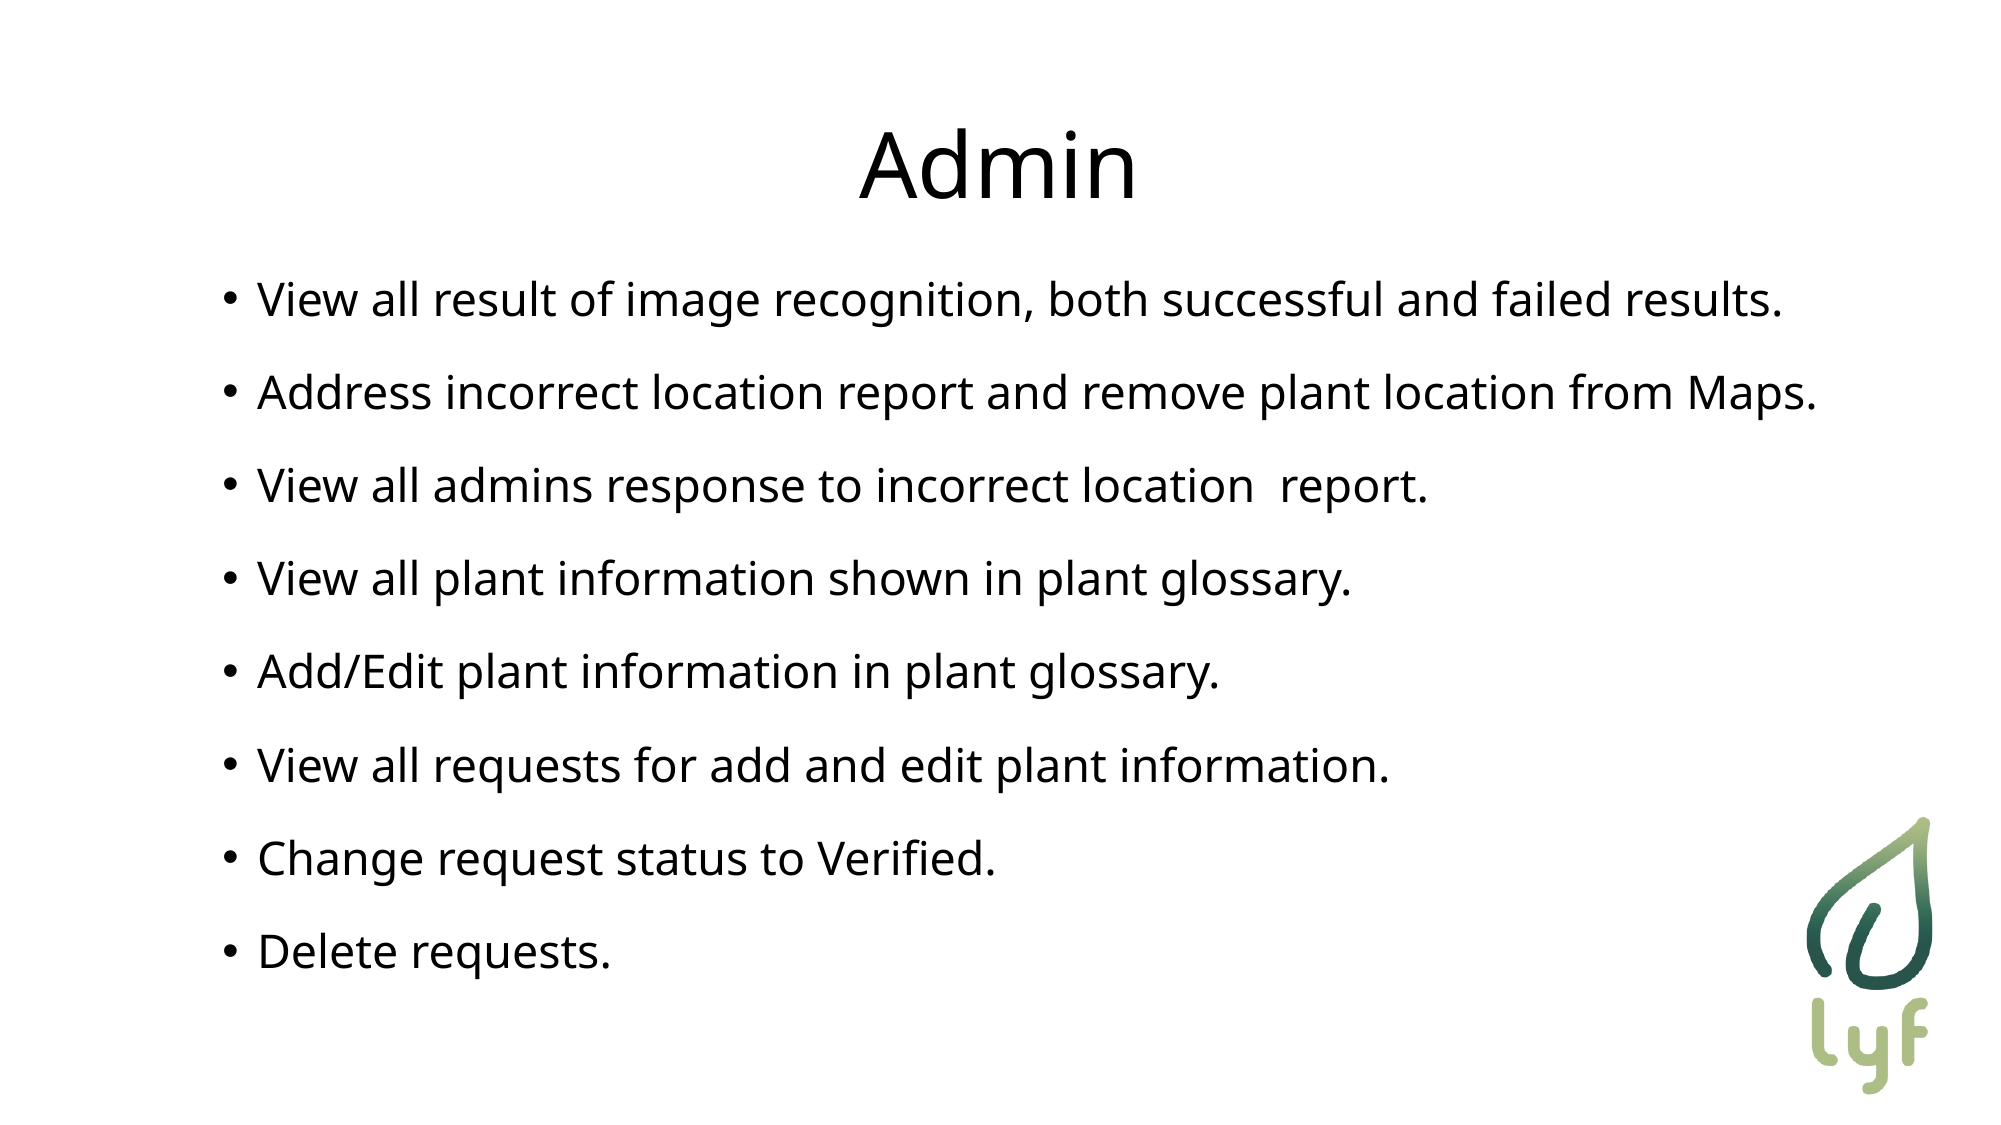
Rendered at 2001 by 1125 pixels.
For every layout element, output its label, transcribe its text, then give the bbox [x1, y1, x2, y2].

picture [1687, 753, 2000, 1125]
list View all result of image recognition, both successful and failed results. Address incorrect location report and remove plant location from Maps. View all admins response to incorrect location report. View all plant information shown in plant glossary. Add/Edit plant information in plant glossary. View all requests for add and edit plant information. Change request status to Verified. Delete requests. [137, 234, 1863, 1097]
title Admin [137, 59, 1863, 234]
